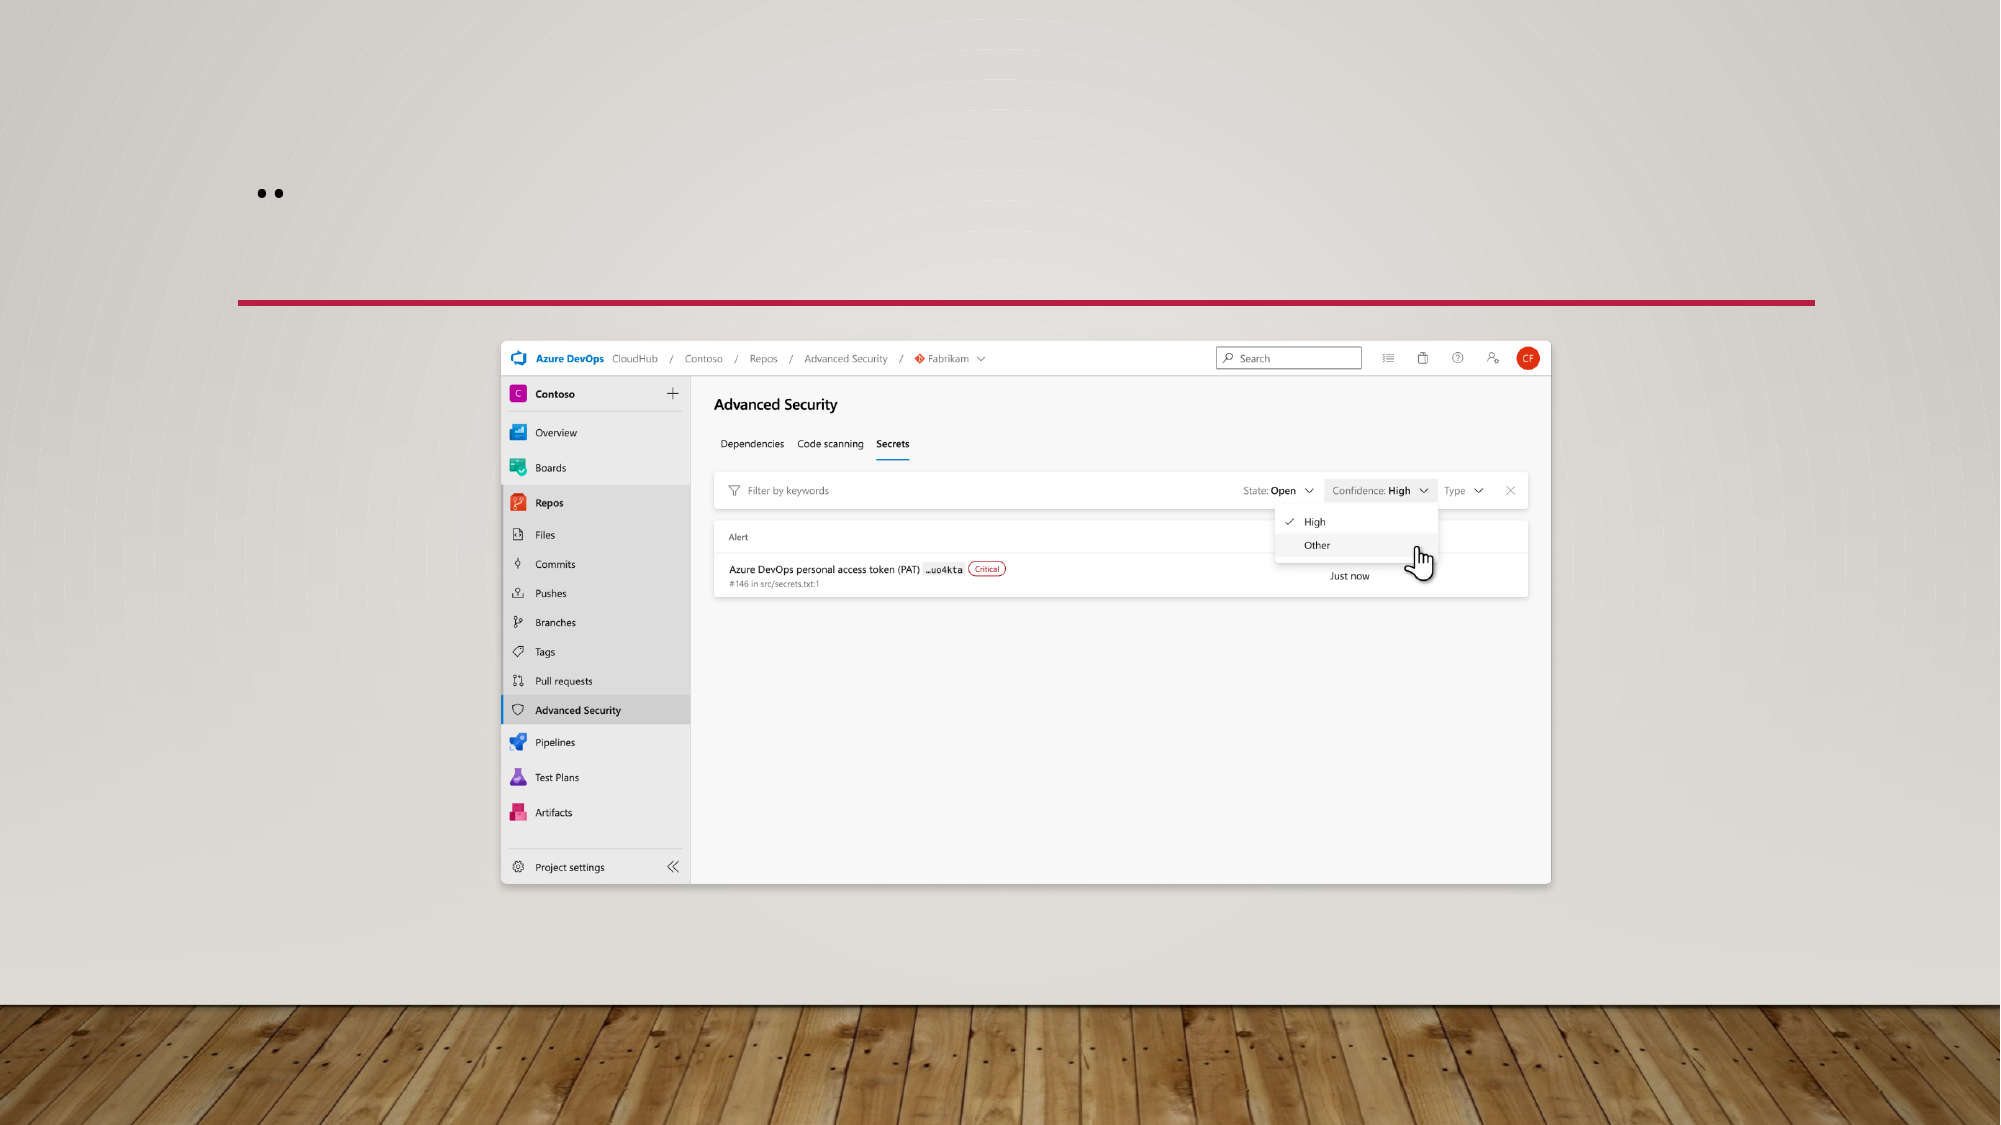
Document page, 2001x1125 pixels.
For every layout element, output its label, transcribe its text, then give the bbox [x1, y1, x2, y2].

picture [0, 1005, 2000, 1125]
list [491, 330, 1560, 897]
title .. [238, 131, 1814, 305]
